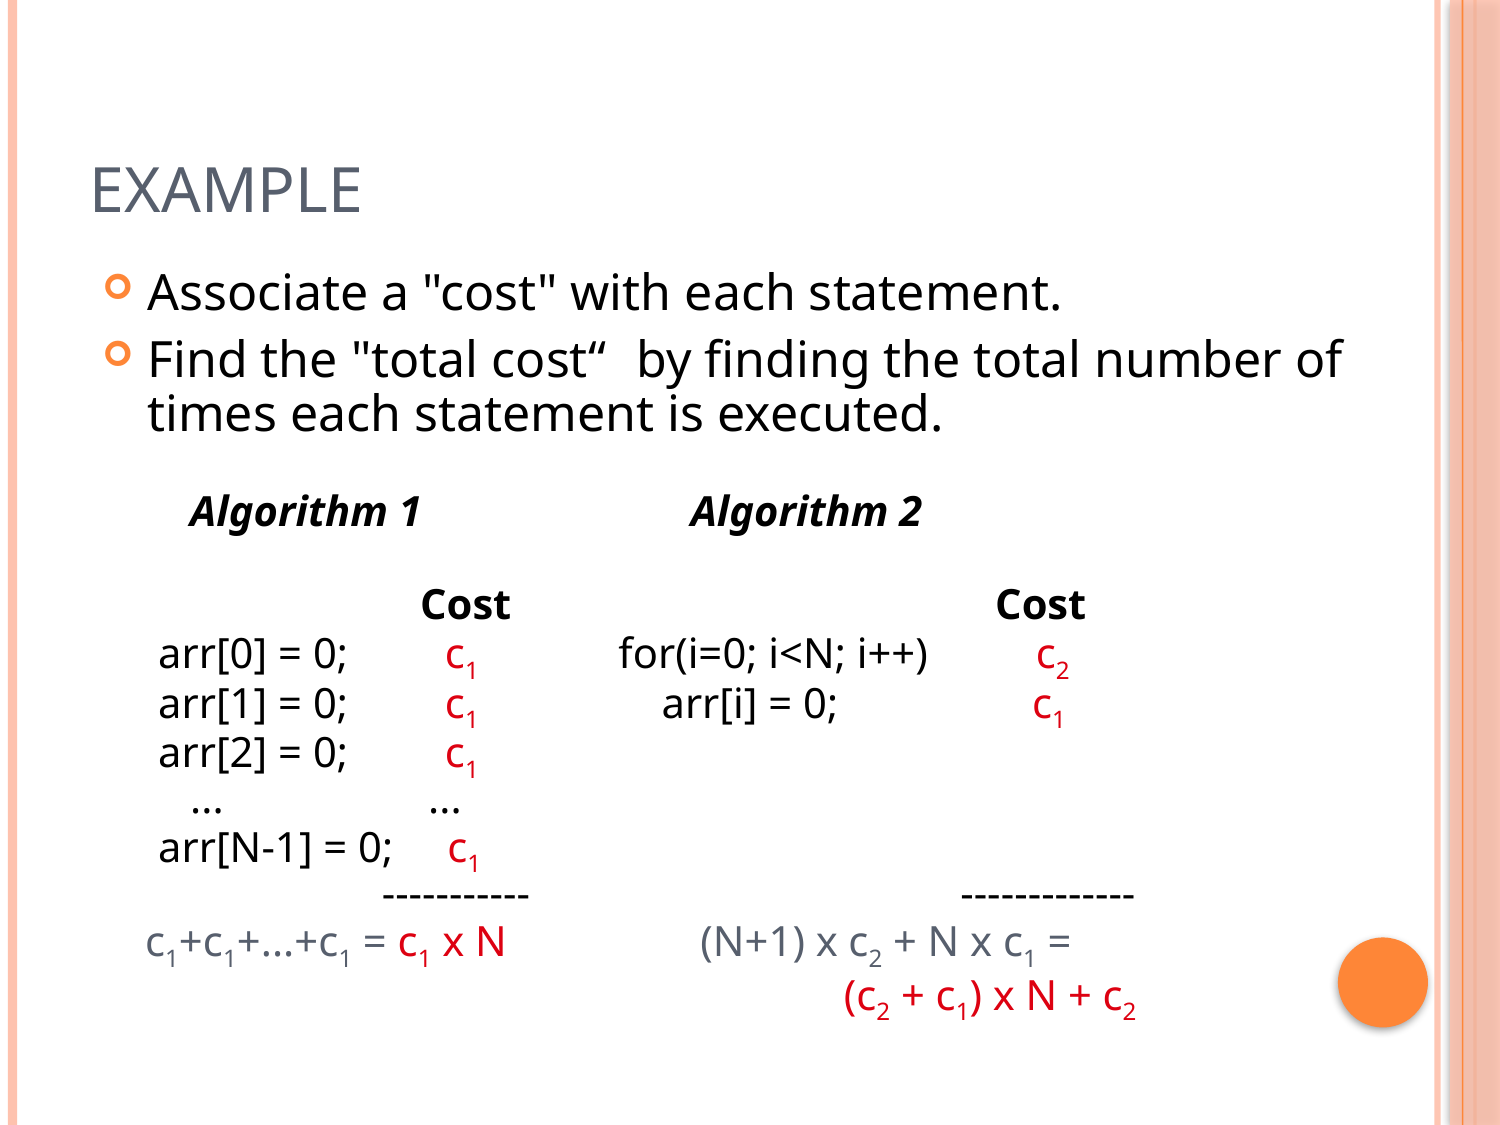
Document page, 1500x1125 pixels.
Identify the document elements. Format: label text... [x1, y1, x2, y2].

title Example [75, 45, 1338, 233]
list Associate a "cost" with each statement. Find the "total cost“ by finding the total number of times each statement is executed. Algorithm 1 Algorithm 2 Cost Cost arr[0] = 0; c1 for(i=0; i<N; i++) c2 arr[1] = 0; c1 arr[i] = 0; c1 arr[2] = 0; c1 ... ... arr[N-1] = 0; c1 ----------- ------------- c1+c1+...+c1 = c1 x N (N+1) x c2 + N x c1 = (c2 + c1) x N + c2 [87, 187, 1443, 1088]
